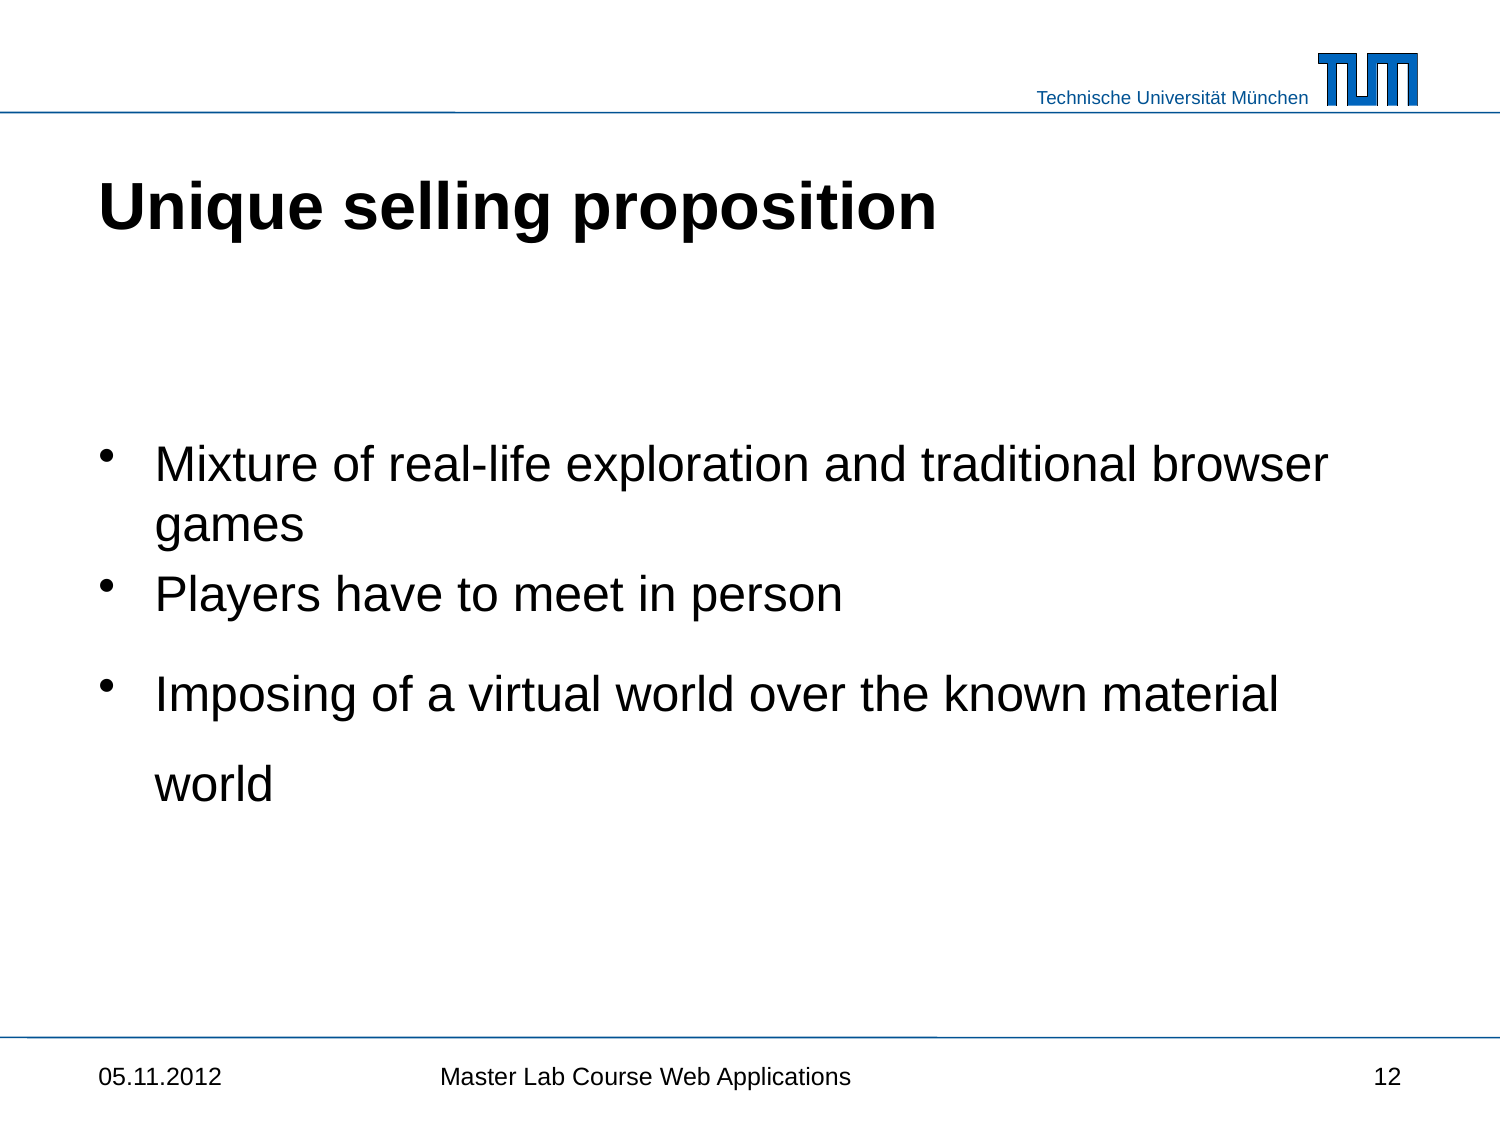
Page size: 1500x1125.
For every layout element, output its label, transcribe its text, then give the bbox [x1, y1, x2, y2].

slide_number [83, 1049, 397, 1101]
slide_number 12 [1103, 1049, 1417, 1101]
title Unique selling proposition [83, 149, 1417, 250]
footer Master Lab Course Web Applications [424, 1049, 1076, 1101]
list Mixture of real-life exploration and traditional browser games Players have to meet in person Imposing of a virtual world over the known material world [83, 299, 1417, 1013]
